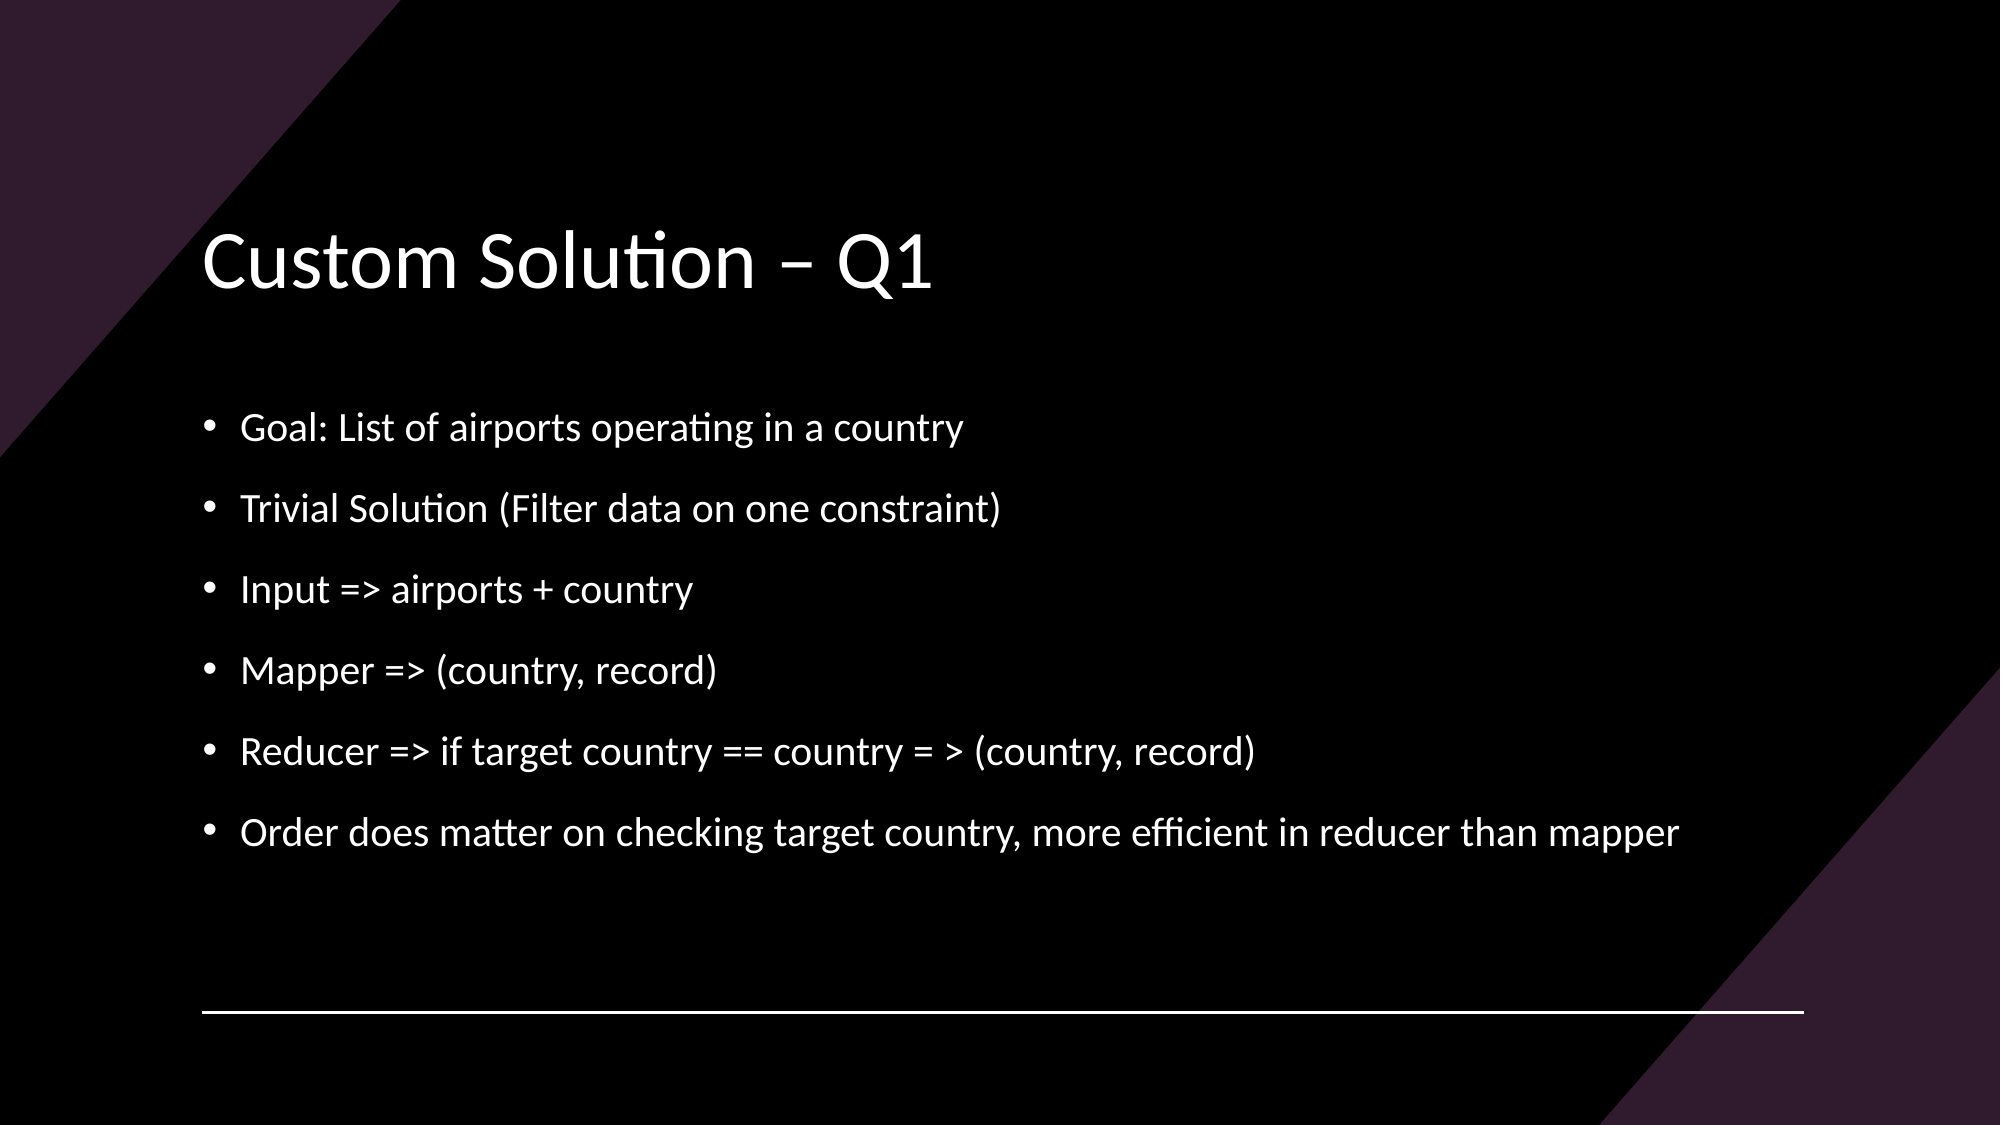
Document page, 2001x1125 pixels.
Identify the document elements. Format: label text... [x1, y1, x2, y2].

title Custom Solution – Q1 [187, 143, 1813, 367]
list Goal: List of airports operating in a country Trivial Solution (Filter data on one constraint) Input => airports + country Mapper => (country, record) Reducer => if target country == country = > (country, record) Order does matter on checking target country, more efficient in reducer than mapper [187, 382, 1813, 968]
